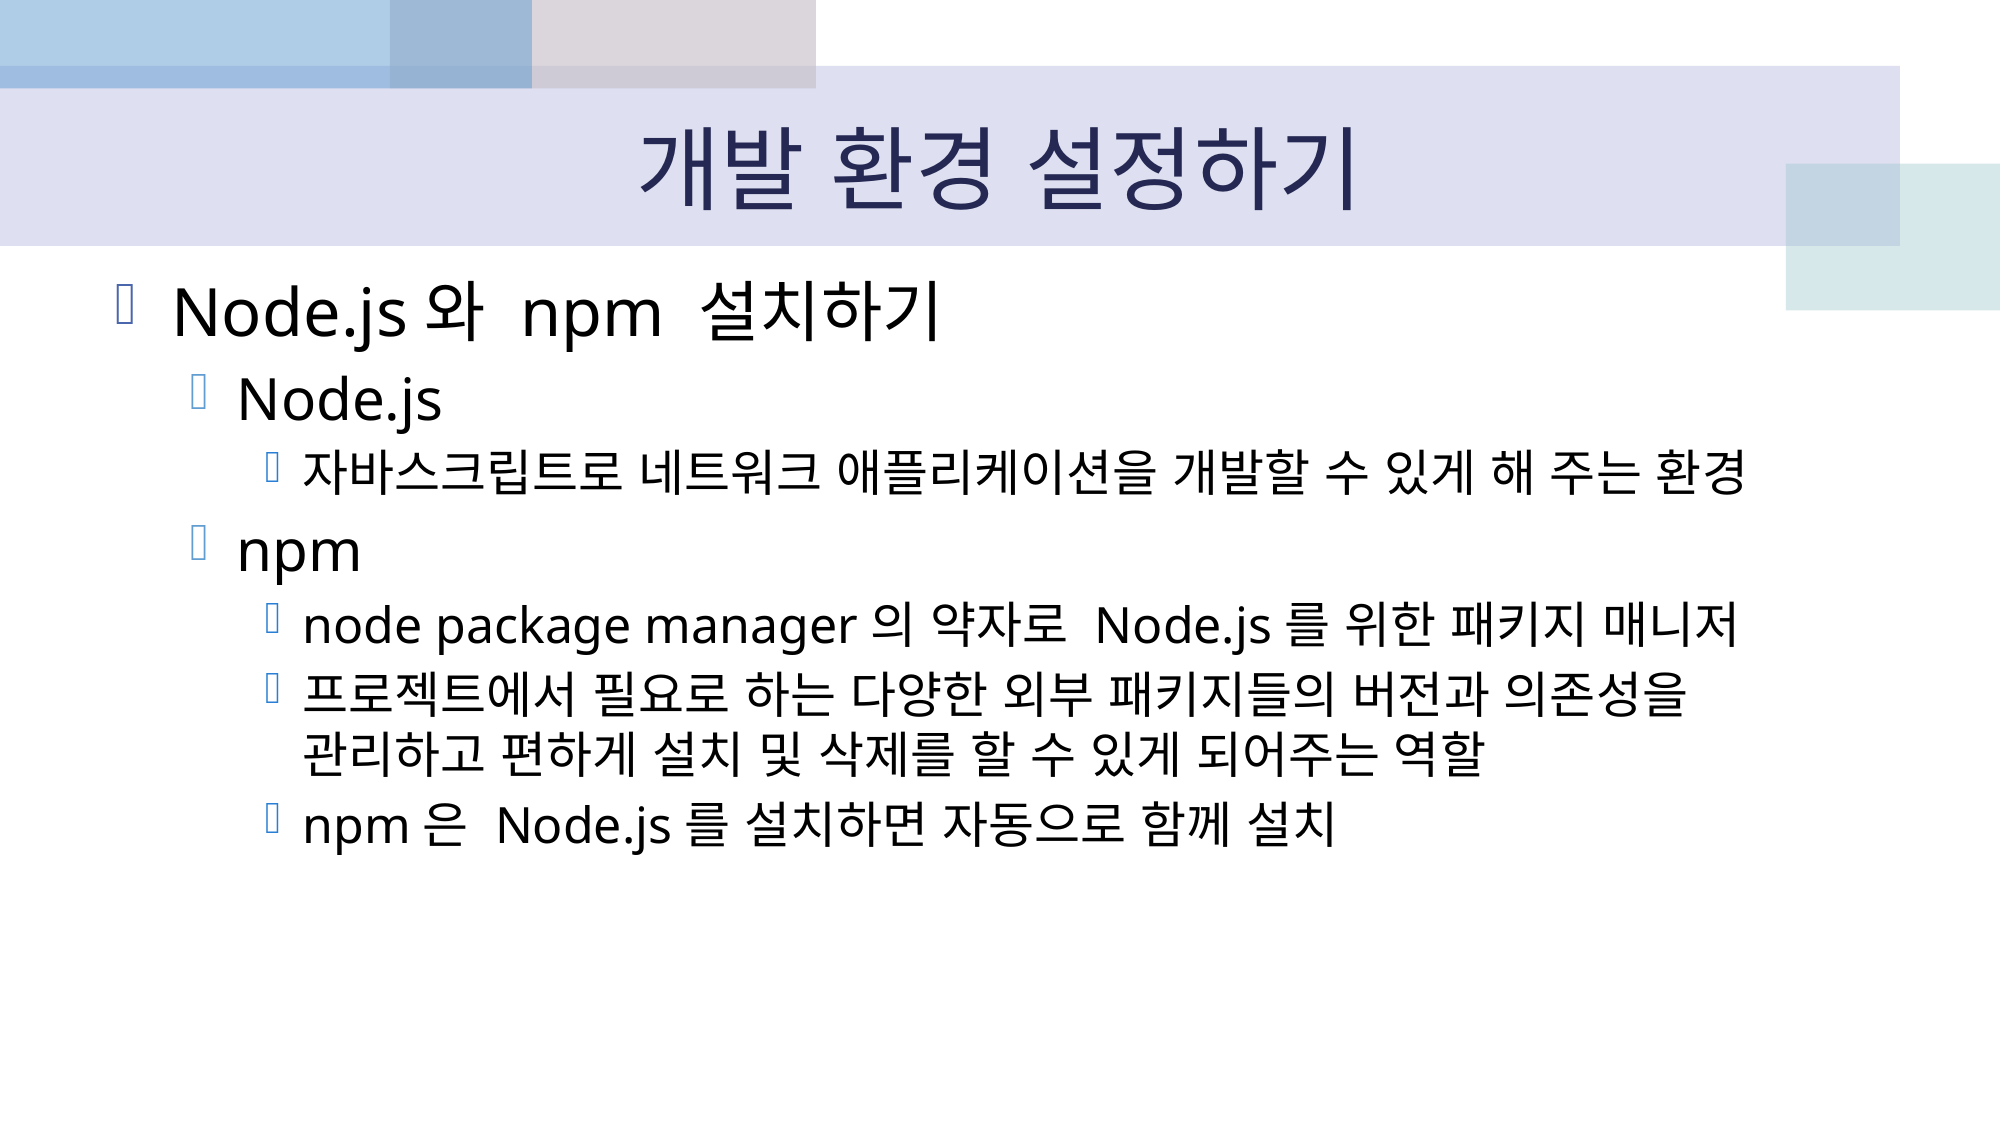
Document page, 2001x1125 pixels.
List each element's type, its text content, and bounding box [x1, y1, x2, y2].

list Node.js와 npm 설치하기 Node.js 자바스크립트로 네트워크 애플리케이션을 개발할 수 있게 해 주는 환경 npm node package manager의 약자로 Node.js를 위한 패키지 매니저 프로젝트에서 필요로 하는 다양한 외부 패키지들의 버전과 의존성을 관리하고 편하게 설치 및 삭제를 할 수 있게 되어주는 역할 npm은 Node.js를 설치하면 자동으로 함께 설치 [99, 262, 1900, 1005]
title 개발 환경 설정하기 [99, 88, 1900, 246]
